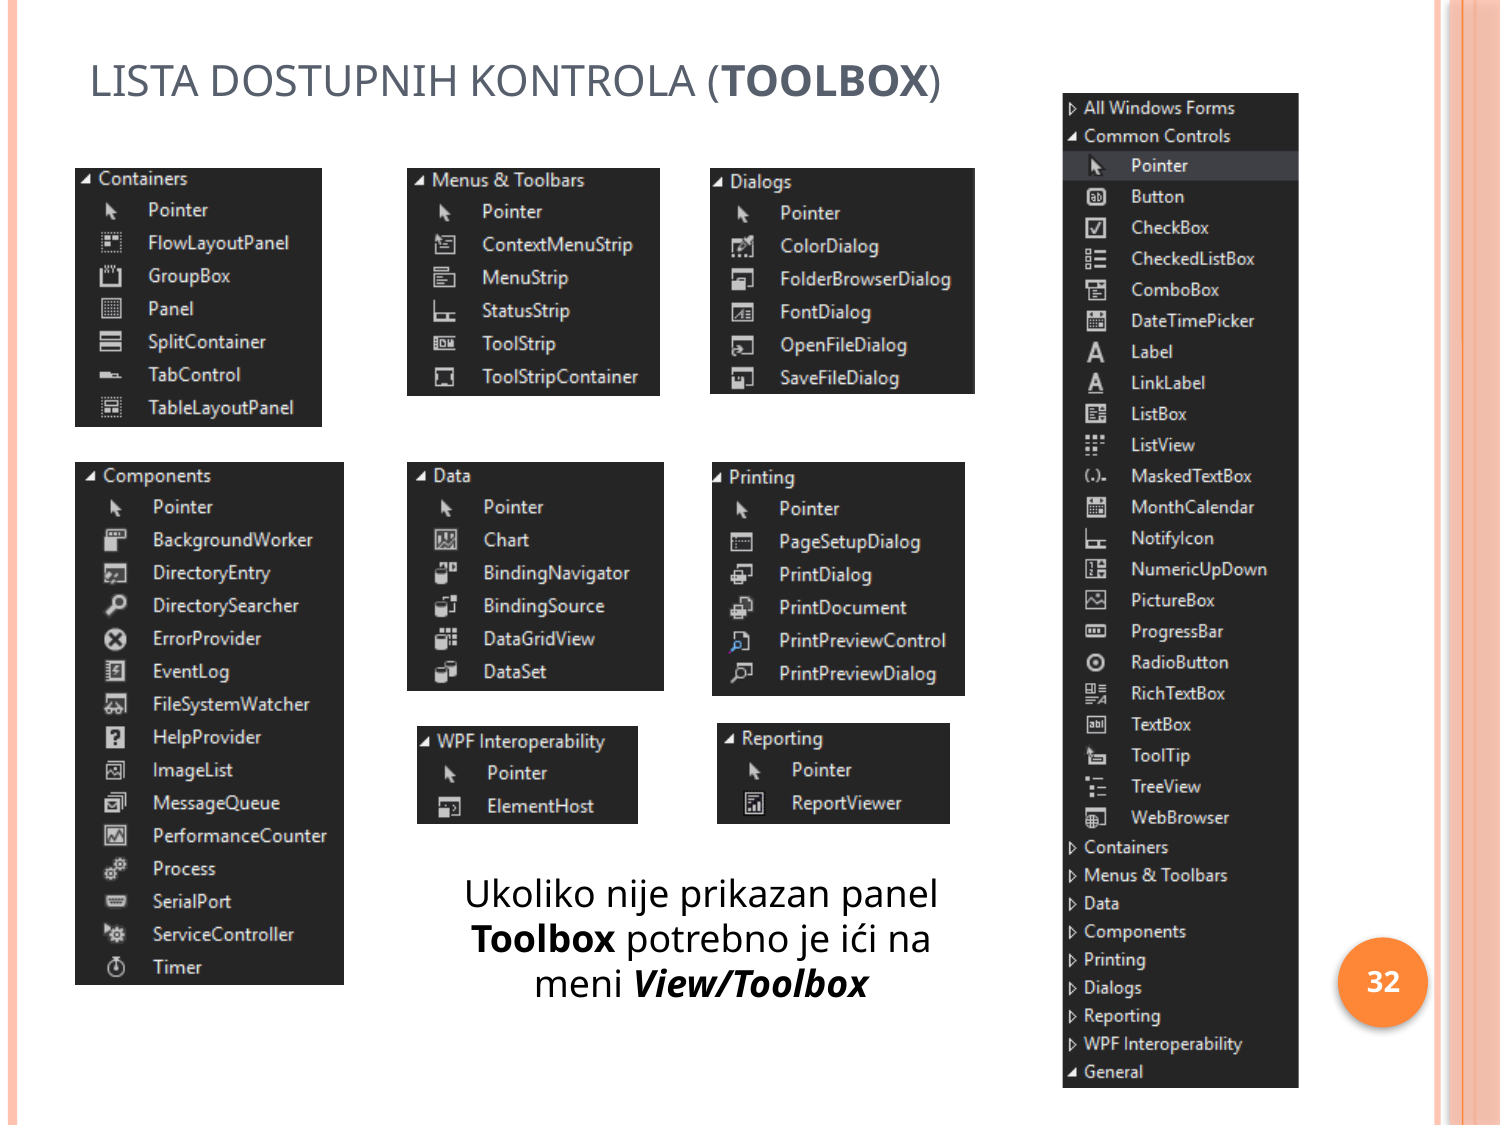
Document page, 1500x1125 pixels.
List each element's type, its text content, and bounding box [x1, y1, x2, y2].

picture [711, 461, 965, 696]
picture [716, 722, 951, 824]
picture [74, 461, 345, 985]
picture [416, 725, 638, 824]
picture [710, 168, 976, 395]
text_box Ukoliko nije prikazan panel Toolbox potrebno je ići na meni View/Toolbox [407, 862, 996, 1013]
title Lista dostupnih kontrola (Toolbox) [75, 45, 1300, 113]
slide_number 32 [1333, 940, 1434, 1027]
picture [74, 168, 323, 427]
picture [1061, 92, 1300, 1088]
picture [407, 168, 660, 396]
picture [407, 461, 665, 692]
